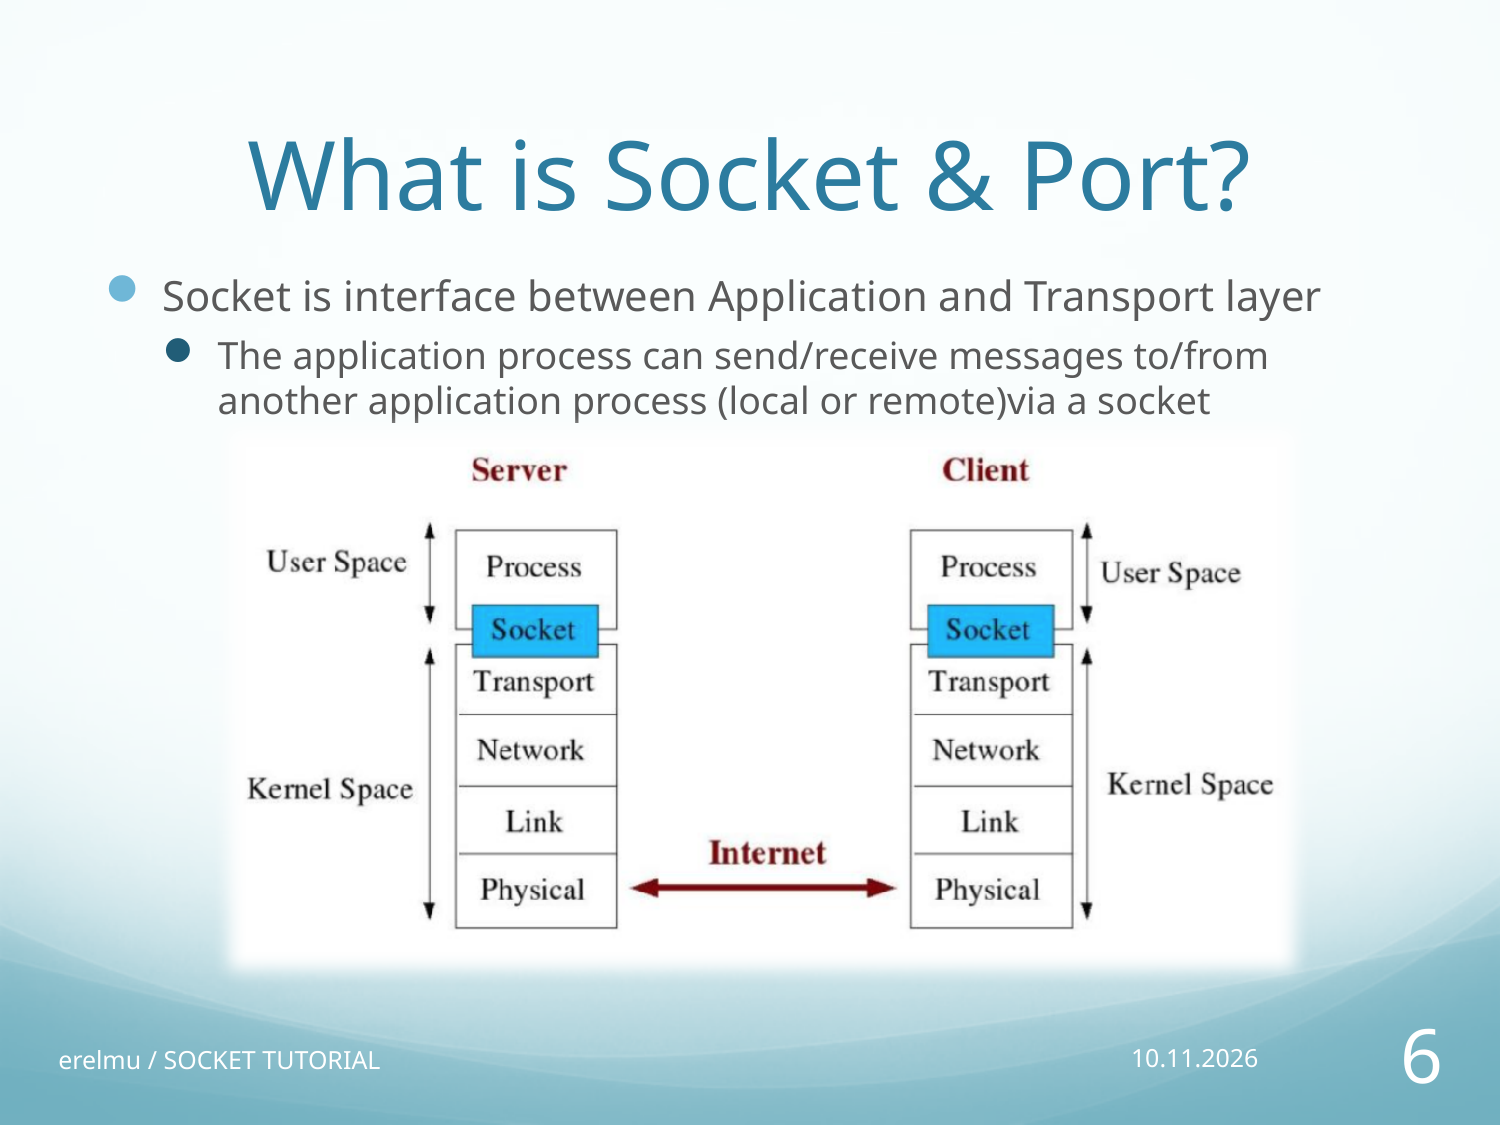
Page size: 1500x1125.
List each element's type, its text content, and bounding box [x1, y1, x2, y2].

footer erelmu / SOCKET TUTORIAL [43, 1029, 838, 1090]
picture [210, 411, 1313, 989]
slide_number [923, 1029, 1274, 1090]
title What is Socket & Port? [90, 17, 1410, 237]
slide_number 6 [1295, 1029, 1459, 1090]
list Socket is interface between Application and Transport layer The application process can send/receive messages to/from another application process (local or remote)via a socket [90, 262, 1410, 975]
